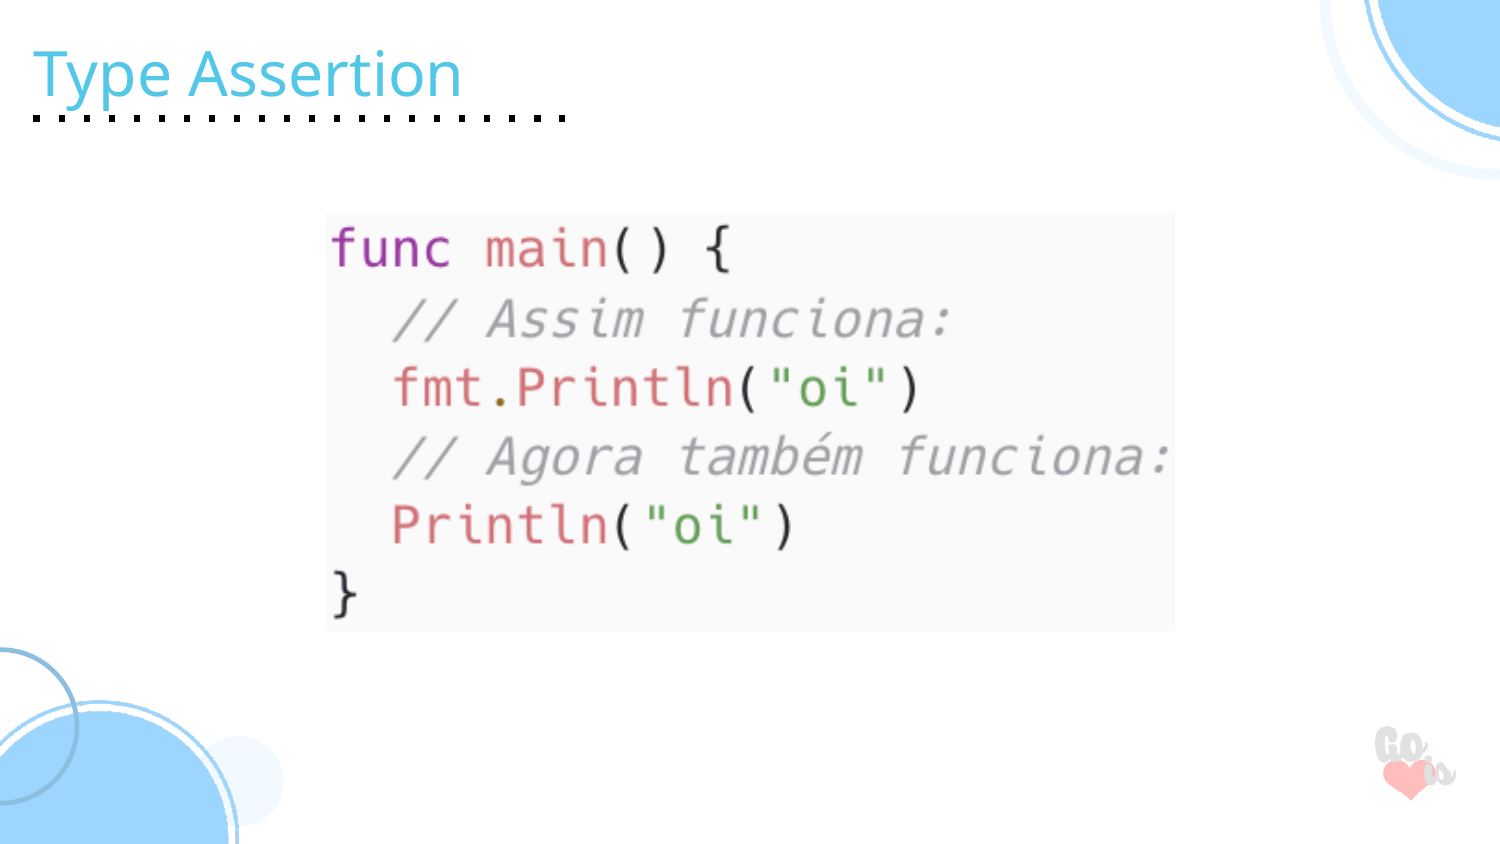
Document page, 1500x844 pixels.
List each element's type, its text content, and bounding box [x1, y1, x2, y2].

text_box Type Assertion [33, 28, 1314, 109]
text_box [1319, 0, 1500, 181]
picture [325, 213, 1175, 631]
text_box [0, 646, 284, 844]
picture [1375, 726, 1457, 801]
